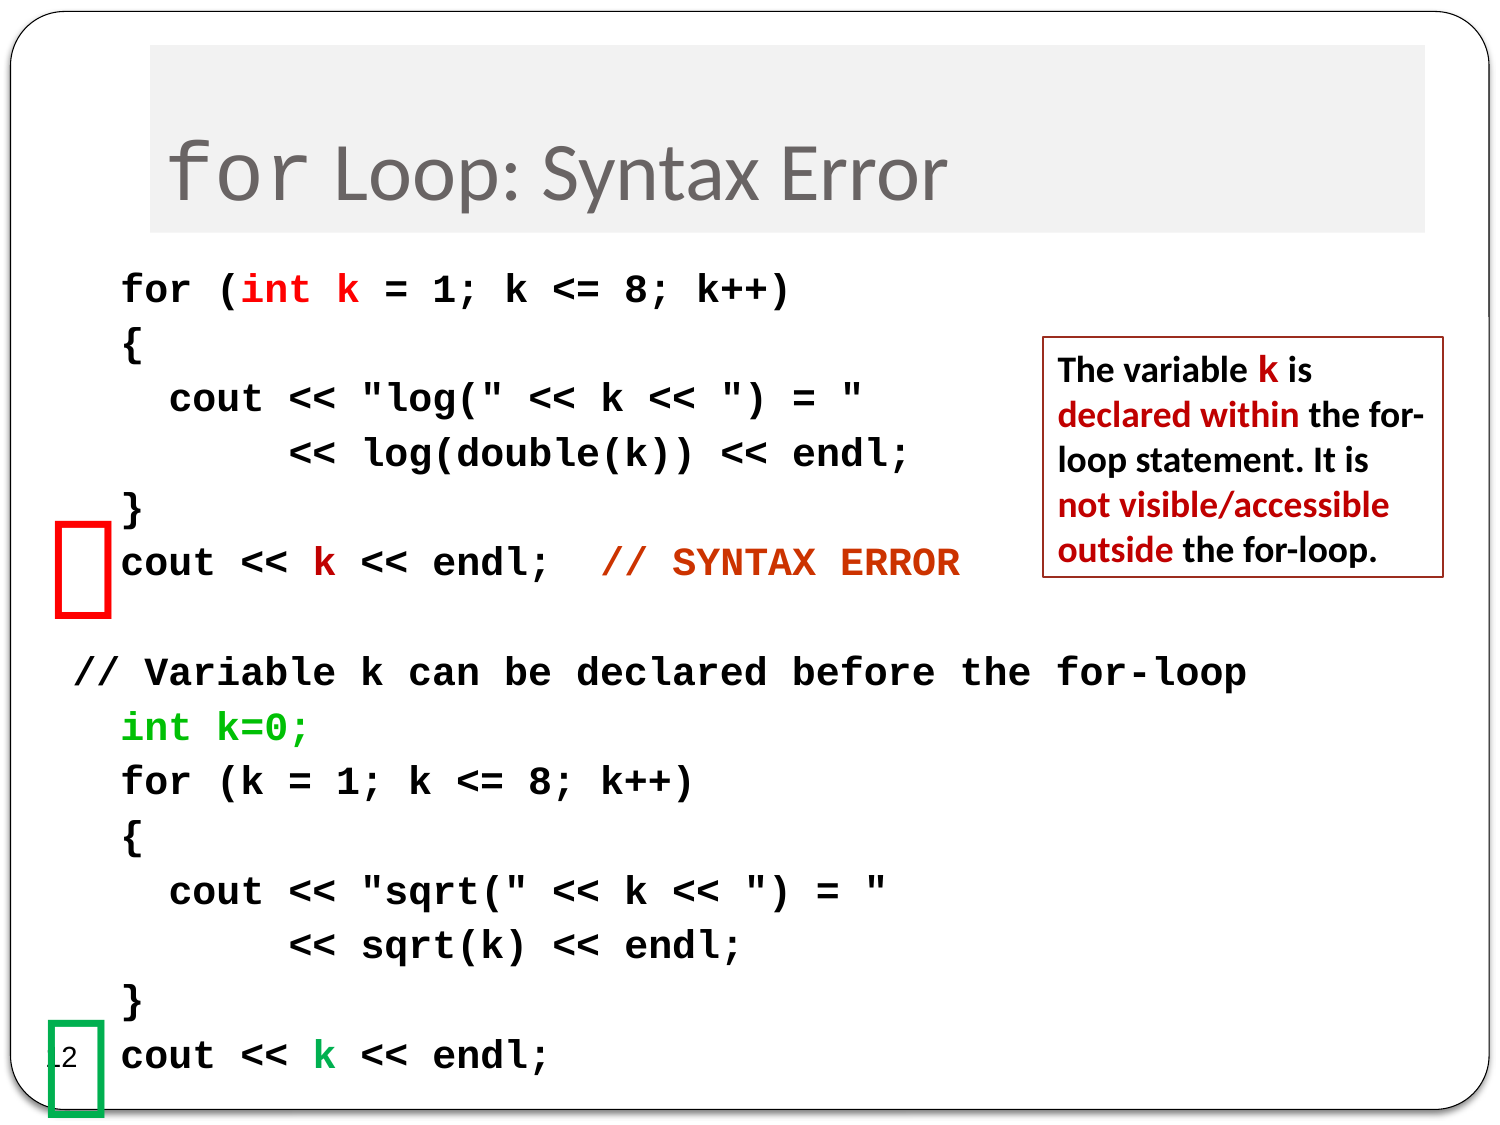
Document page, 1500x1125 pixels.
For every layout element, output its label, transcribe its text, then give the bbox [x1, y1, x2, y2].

list for (int k = 1; k <= 8; k++) { cout << "log(" << k << ") = " << log(double(k)) << endl; } cout << k << endl; // SYNTAX ERROR // Variable k can be declared before the for-loop int k=0; for (k = 1; k <= 8; k++) { cout << "sqrt(" << k << ") = " << sqrt(k) << endl; } cout << k << endl; [57, 260, 1333, 1086]
text_box The variable k is declared within the for-loop statement. It is not visible/accessible outside the for-loop. [1042, 336, 1444, 578]
text_box  [28, 474, 141, 655]
title for Loop: Syntax Error [150, 45, 1425, 233]
text_box  [20, 973, 133, 1125]
